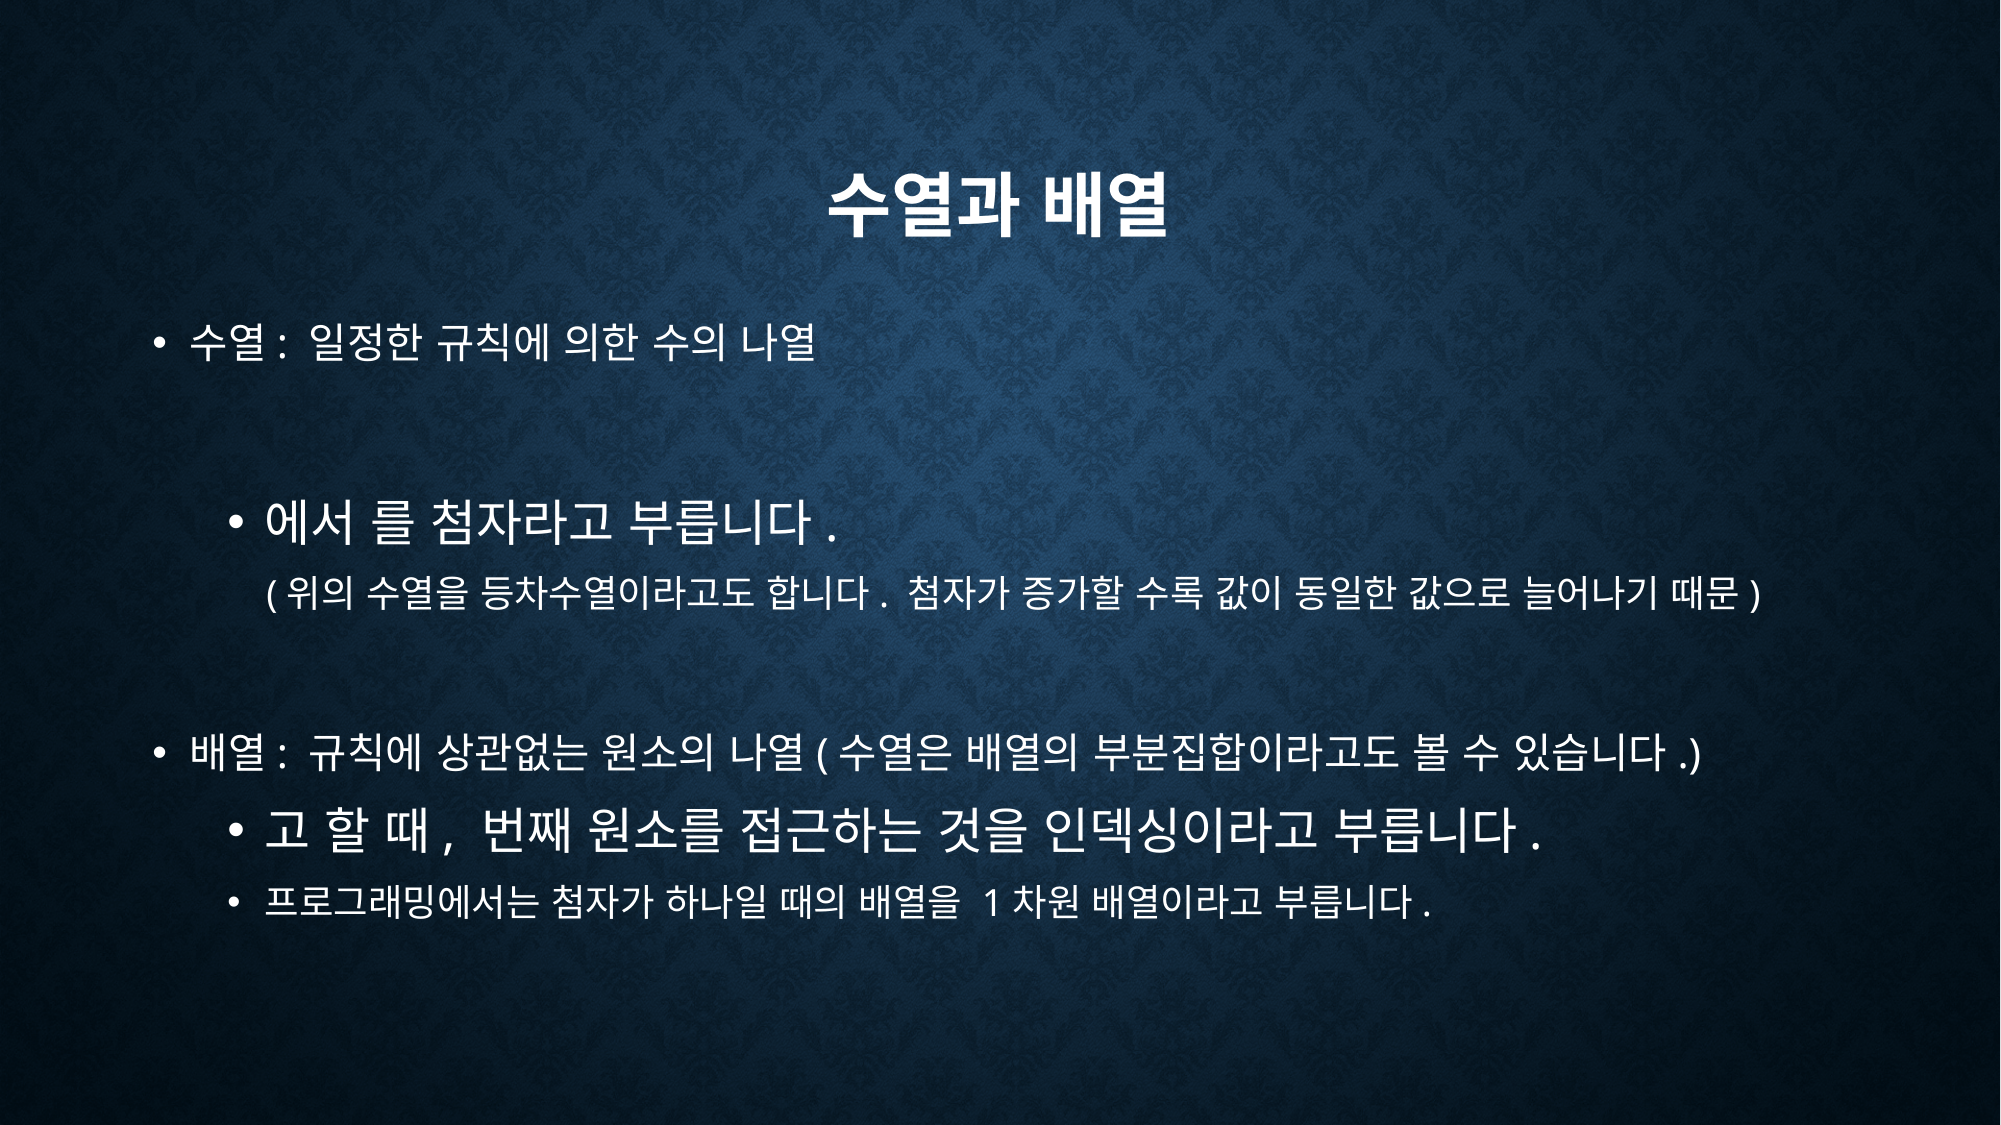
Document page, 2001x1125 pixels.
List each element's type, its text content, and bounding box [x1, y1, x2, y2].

title 수열과 배열 [149, 99, 1849, 318]
